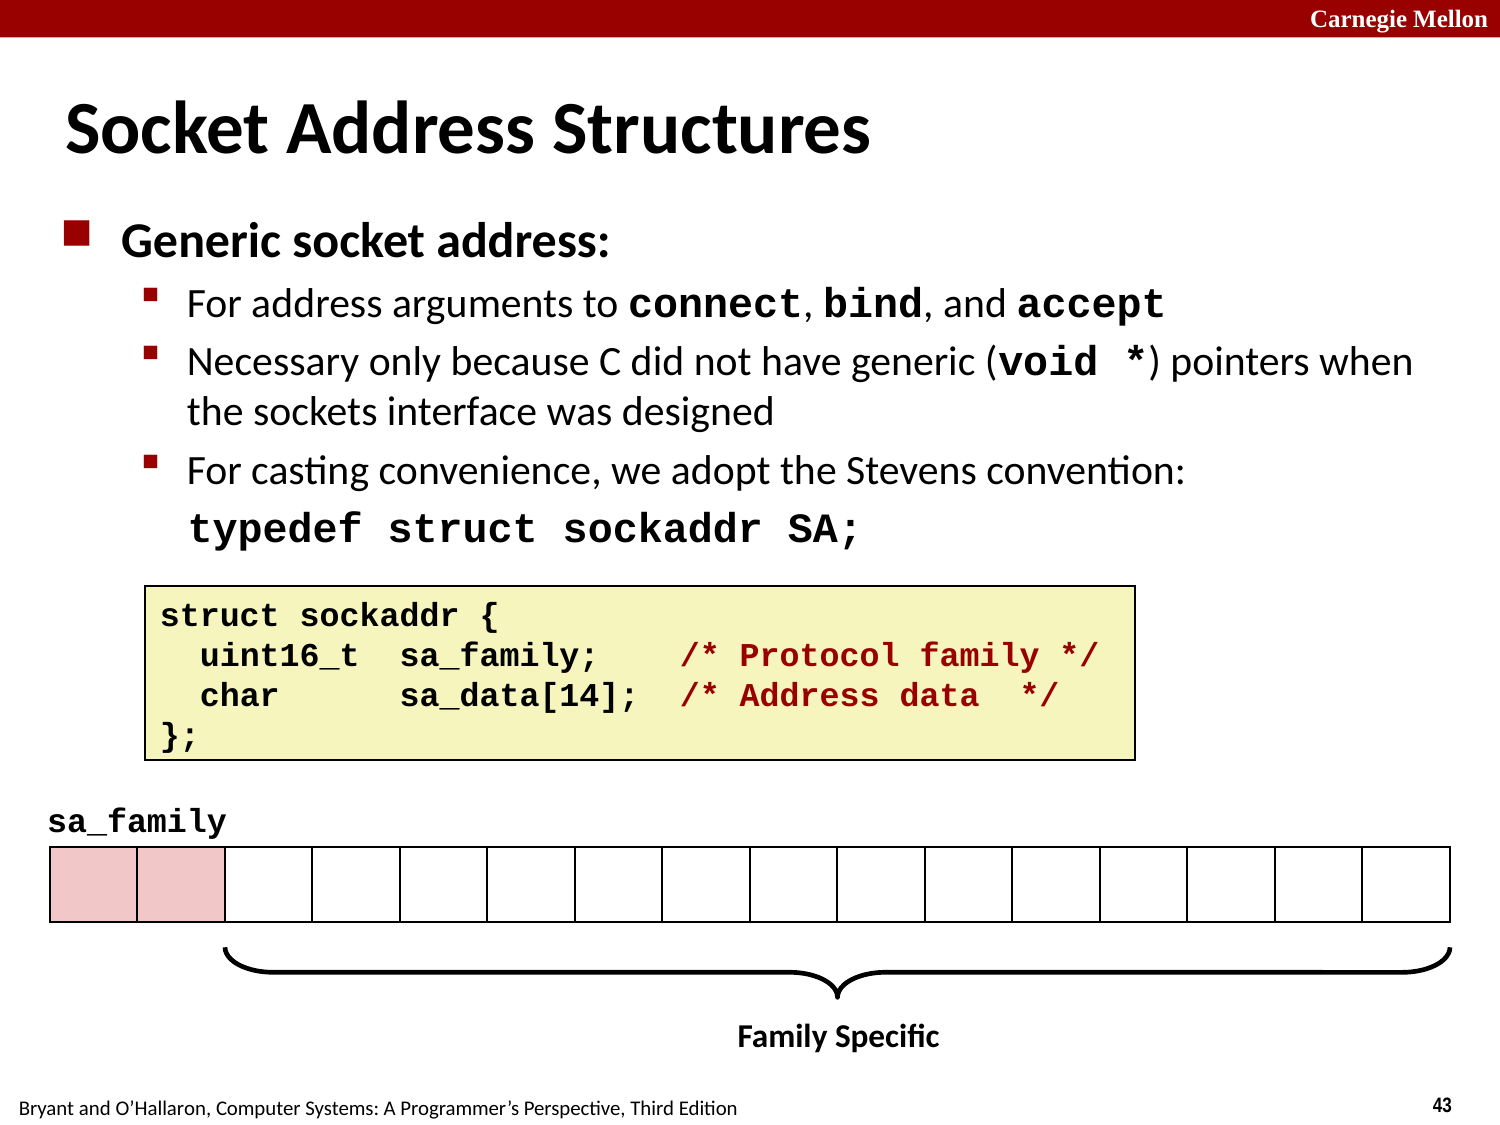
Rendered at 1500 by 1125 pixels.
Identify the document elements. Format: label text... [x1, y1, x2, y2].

text_box sa_family [32, 792, 243, 847]
text_box Family Specific [722, 1006, 955, 1062]
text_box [49, 846, 1451, 923]
text_box struct sockaddr { uint16_t sa_family; /* Protocol family */ char sa_data[14]; /* Address data */ }; [145, 585, 1135, 761]
text_box [225, 947, 1450, 998]
list Generic socket address: For address arguments to connect, bind, and accept Necessary only because C did not have generic (void *) pointers when the sockets interface was designed For casting convenience, we adopt the Stevens convention: typedef struct sockaddr SA; [49, 199, 1481, 576]
title Socket Address Structures [49, 59, 1481, 188]
